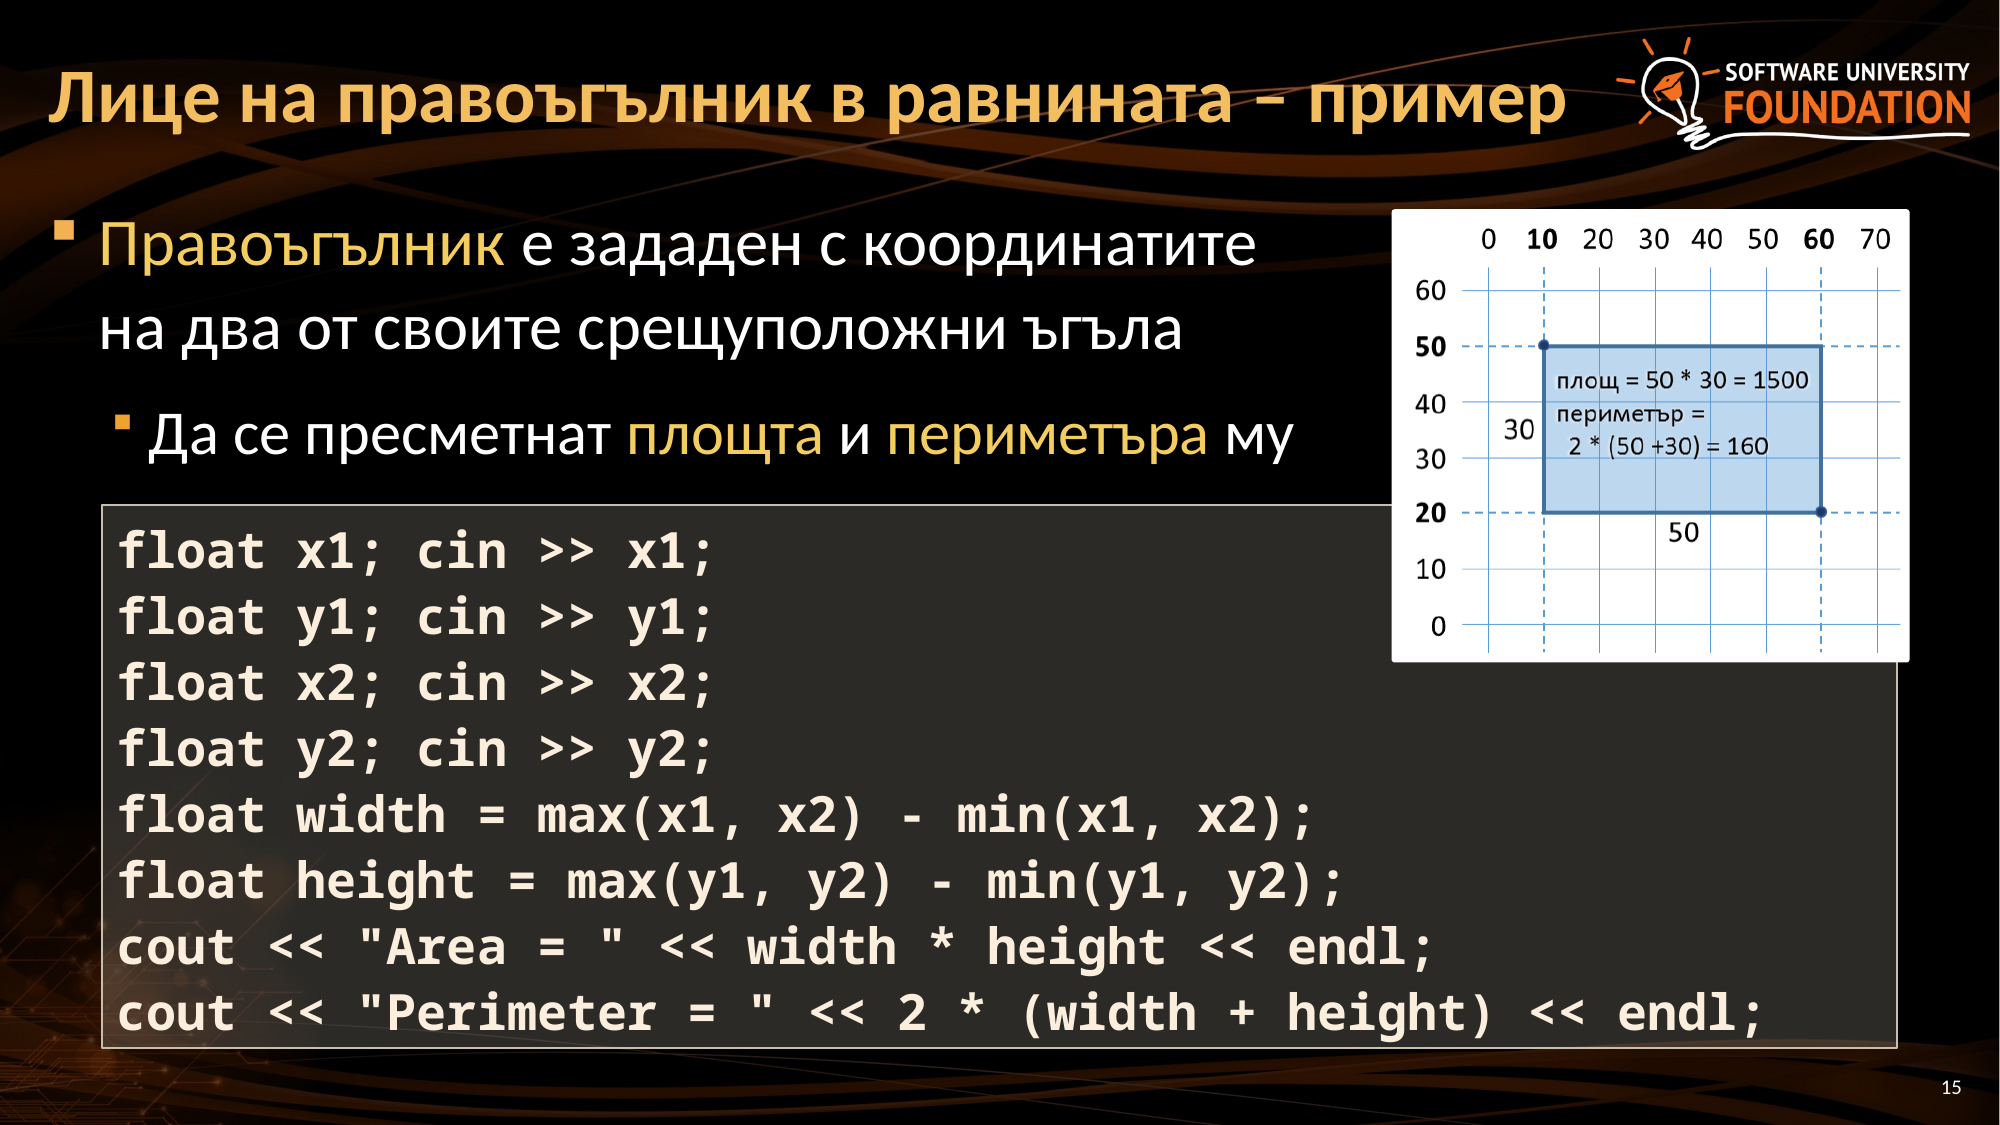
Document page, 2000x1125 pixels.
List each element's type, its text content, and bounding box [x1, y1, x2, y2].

text_box float x1; cin >> x1; float y1; cin >> y1; float x2; cin >> x2; float y2; cin >> y2; float width = max(x1, x2) - min(x1, x2); float height = max(y1, y2) - min(y1, y2); cout << "Area = " << width * height << endl; cout << "Perimeter = " << 2 * (width + height) << endl; [102, 505, 1898, 1048]
title Лице на правоъгълник в равнината – пример [30, 6, 1602, 189]
list Правоъгълник е зададен с координатите на два от своите срещуположни ъгъла Да се пресметнат площта и периметъра му [31, 188, 1968, 1103]
picture [0, 0, 2000, 1125]
